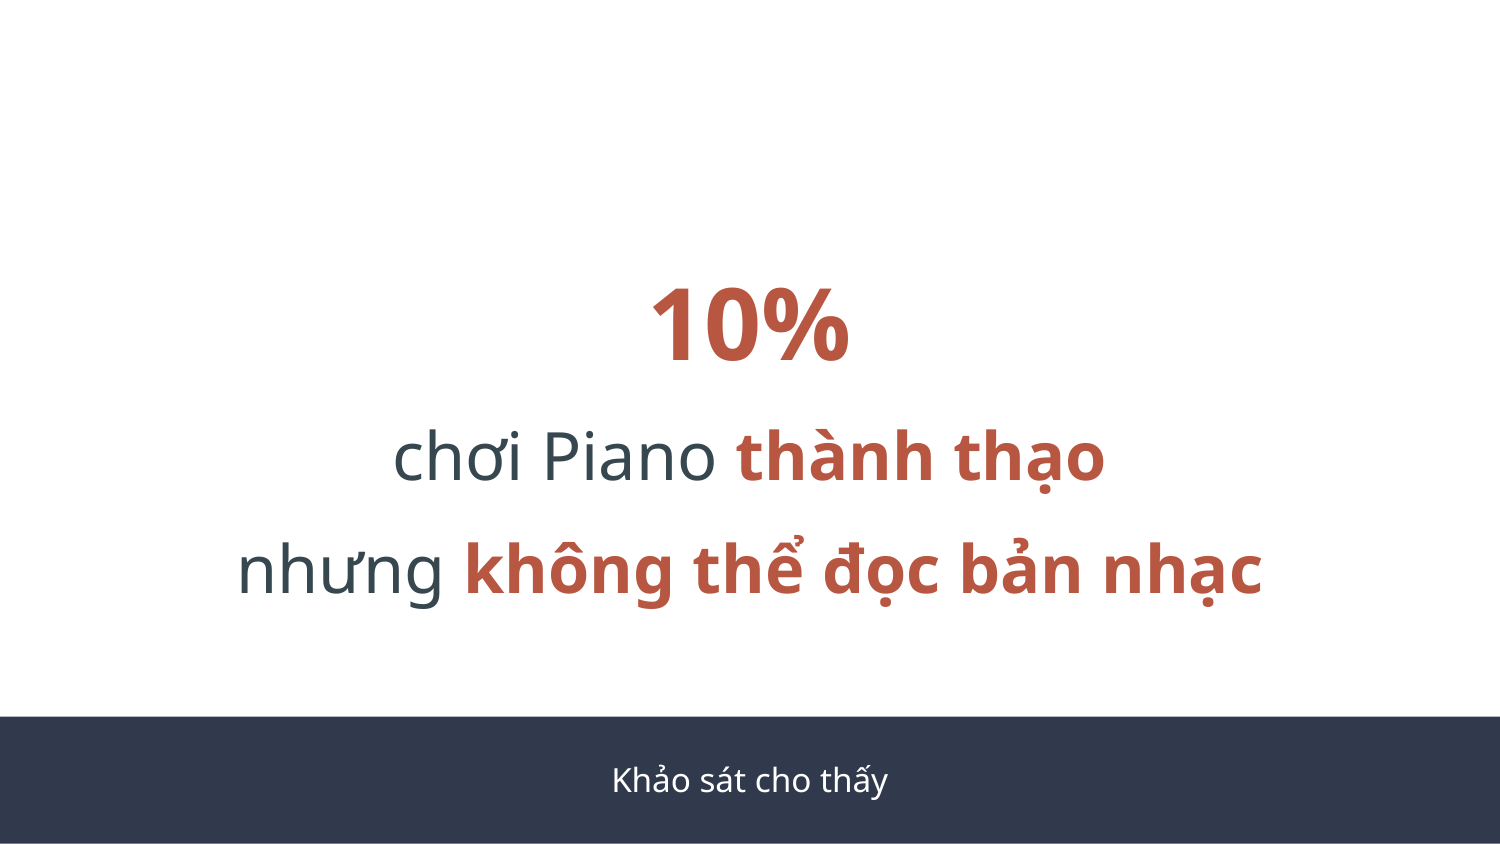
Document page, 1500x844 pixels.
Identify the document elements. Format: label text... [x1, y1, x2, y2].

list Khảo sát cho thấy [51, 741, 1449, 818]
list 10% chơi Piano thành thạo nhưng không thể đọc bản nhạc [51, 230, 1449, 619]
